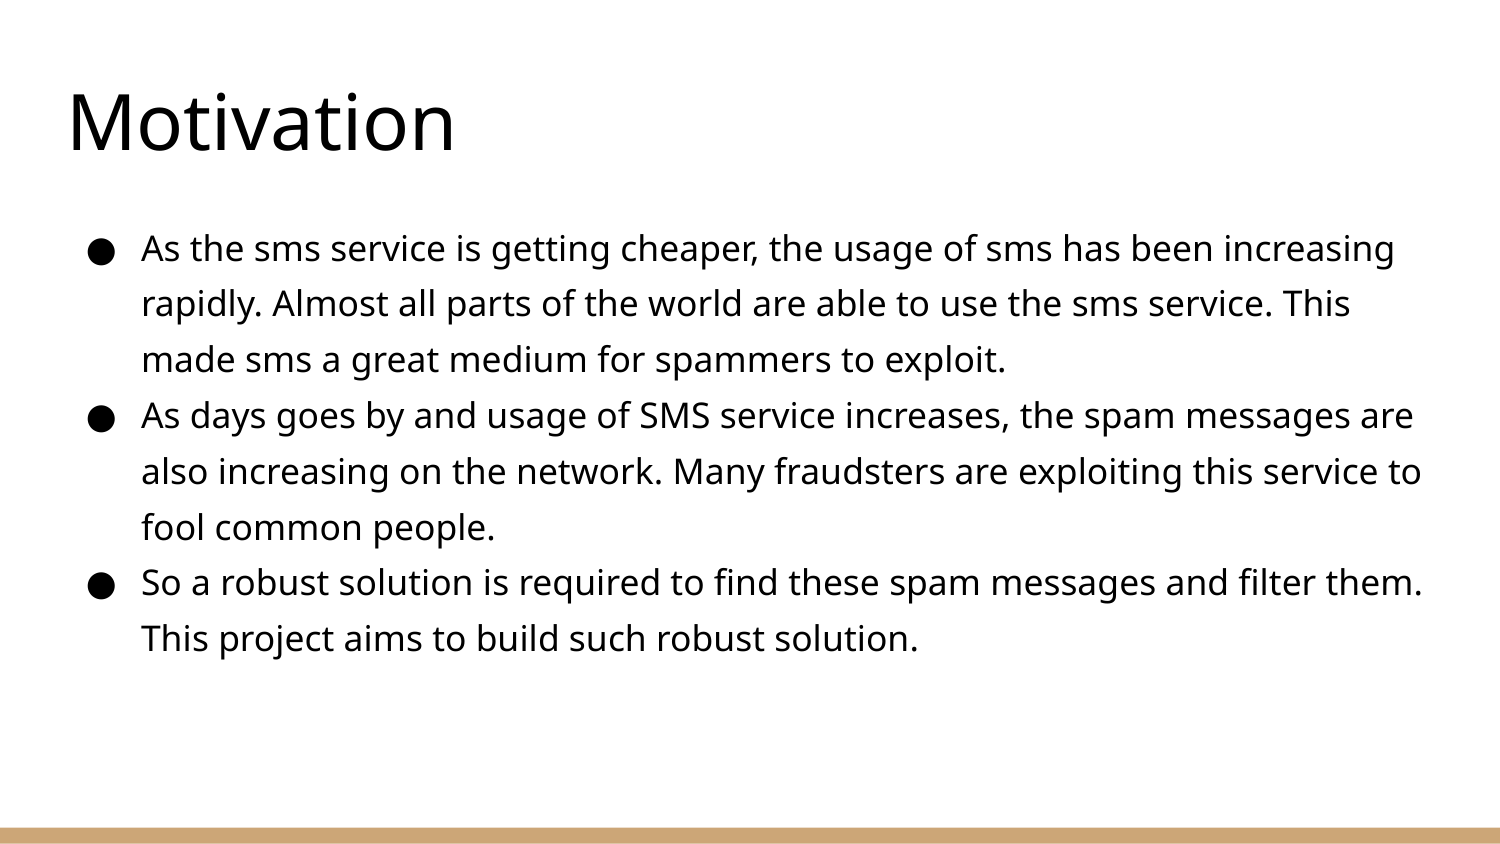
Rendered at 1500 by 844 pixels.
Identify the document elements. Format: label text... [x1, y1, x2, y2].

title Motivation [51, 51, 1449, 189]
list As the sms service is getting cheaper, the usage of sms has been increasing rapidly. Almost all parts of the world are able to use the sms service. This made sms a great medium for spammers to exploit. As days goes by and usage of SMS service increases, the spam messages are also increasing on the network. Many fraudsters are exploiting this service to fool common people. So a robust solution is required to find these spam messages and filter them. This project aims to build such robust solution. [51, 200, 1449, 752]
